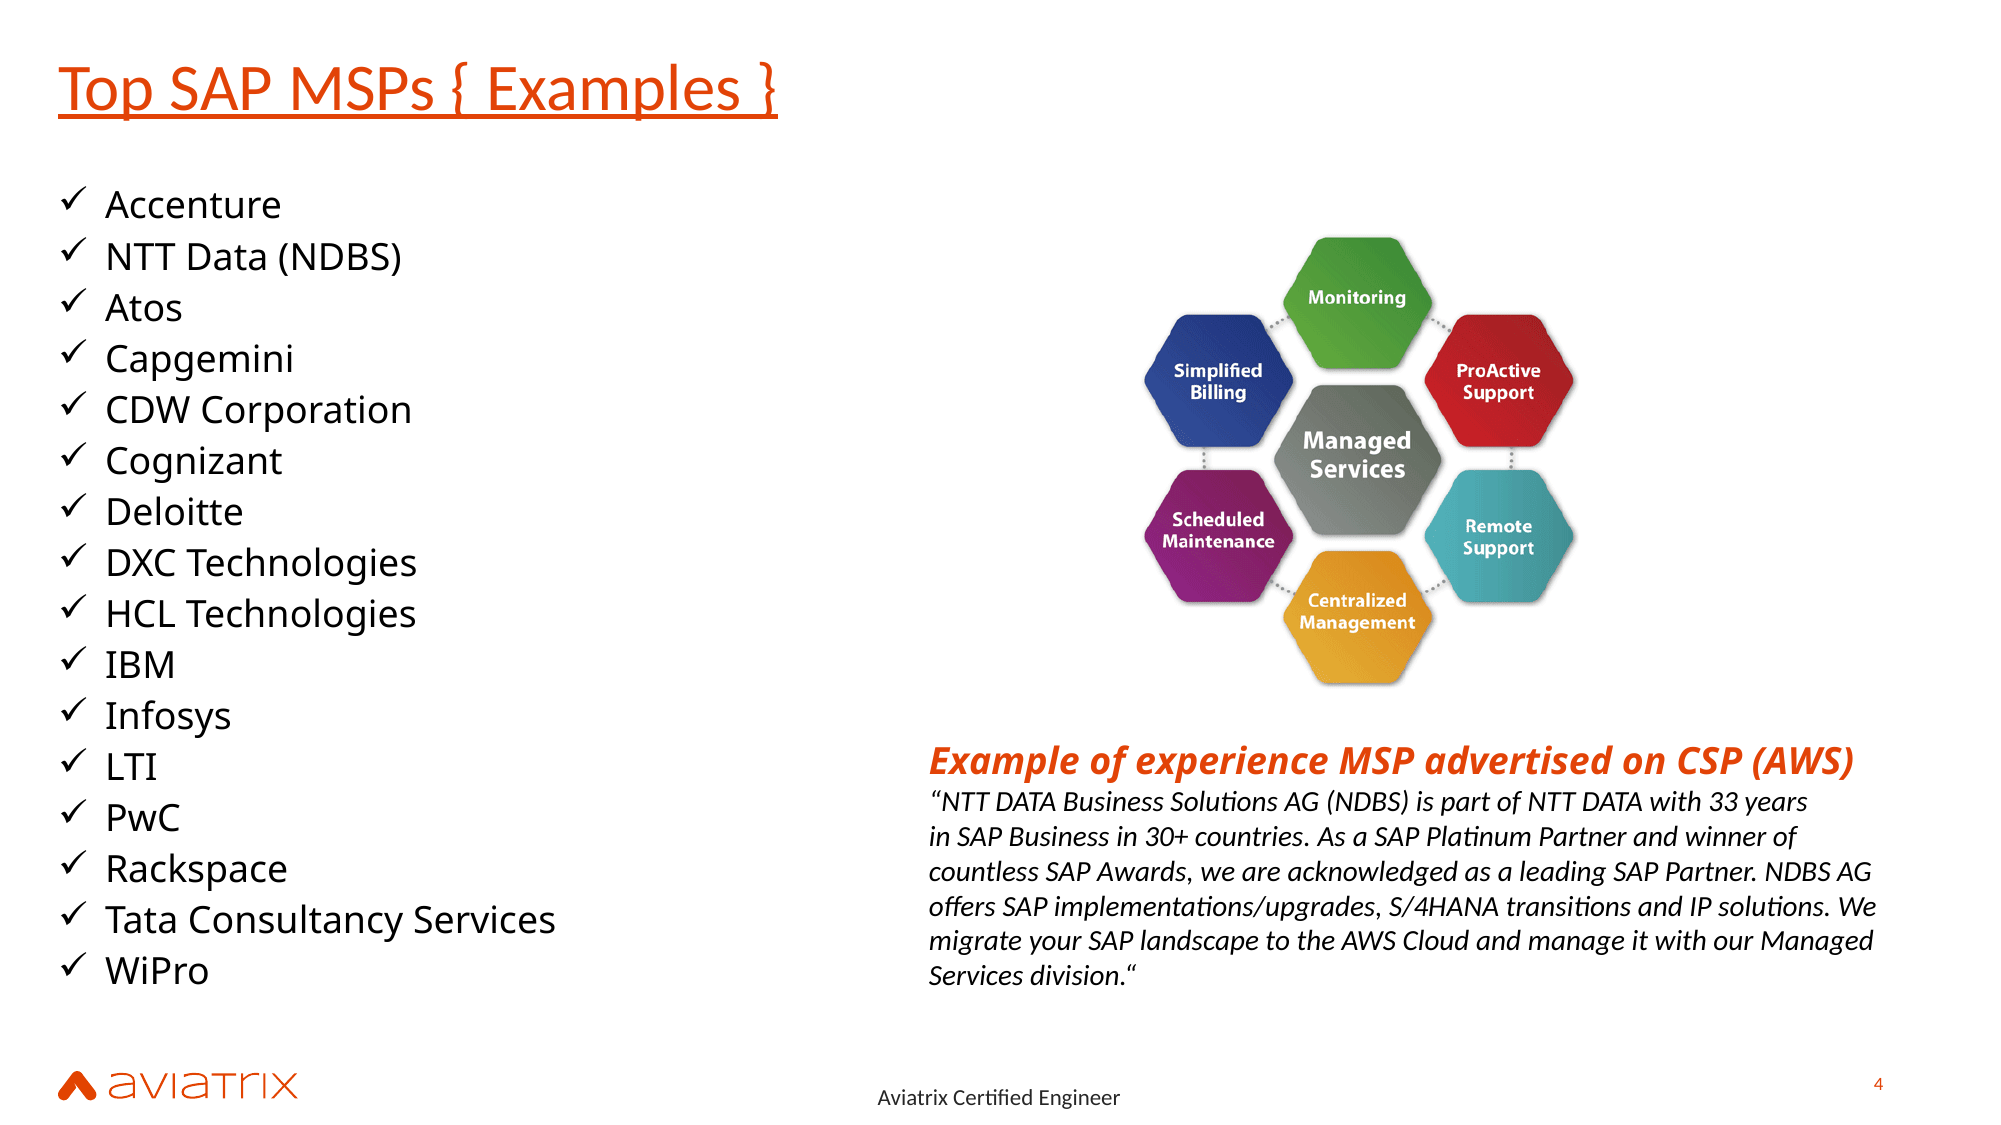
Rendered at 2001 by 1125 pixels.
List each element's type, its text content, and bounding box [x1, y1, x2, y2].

picture [1124, 224, 1594, 702]
title Top SAP MSPs { Examples } [43, 40, 1915, 137]
text_box Example of experience MSP advertised on CSP (AWS) “NTT DATA Business Solutions AG (NDBS) is part of NTT DATA with 33 years in SAP Business in 30+ countries. As a SAP Platinum Partner and winner of countless SAP Awards, we are acknowledged as a leading SAP Partner. NDBS AG offers SAP implementations/upgrades, S/4HANA transitions and IP solutions. We migrate your SAP landscape to the AWS Cloud and manage it with our Managed Services division.“ [914, 729, 1915, 999]
text_box Accenture NTT Data (NDBS) Atos Capgemini CDW Corporation Cognizant Deloitte DXC Technologies HCL Technologies IBM Infosys LTI PwC Rackspace Tata Consultancy Services WiPro [43, 174, 1044, 1006]
slide_number 4 [1842, 1058, 1915, 1108]
